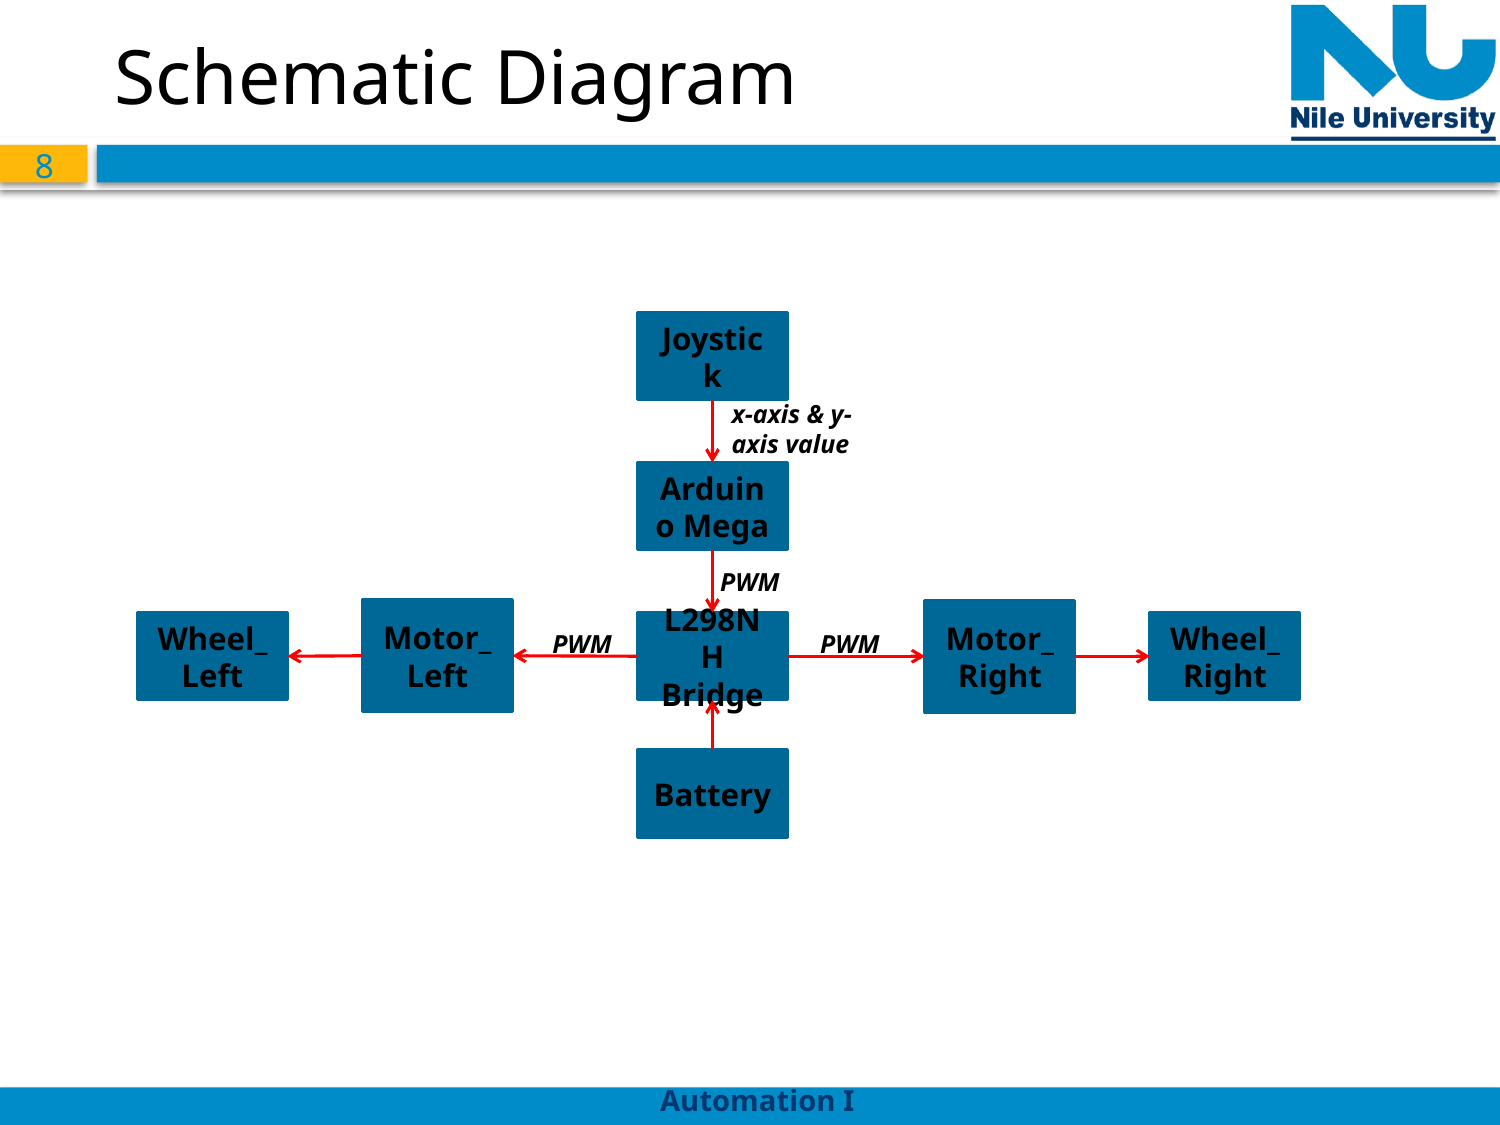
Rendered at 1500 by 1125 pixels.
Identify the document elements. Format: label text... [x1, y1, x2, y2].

text_box PWM [506, 598, 659, 689]
text_box Arduino Mega [636, 461, 789, 551]
text_box Motor_ Left [361, 598, 514, 713]
text_box Joystick [636, 311, 789, 401]
text_box Wheel_ Left [136, 611, 289, 701]
text_box PWM [673, 536, 826, 626]
text_box Wheel_ Right [1148, 611, 1301, 701]
text_box x-axis & y-axis value [715, 383, 897, 474]
text_box L298N H Bridge [636, 611, 789, 701]
text_box Motor_ Right [923, 599, 1076, 714]
text_box PWM [773, 598, 926, 689]
picture [1287, 0, 1499, 144]
text_box Battery [636, 748, 789, 839]
title Schematic Diagram [99, 24, 1438, 125]
